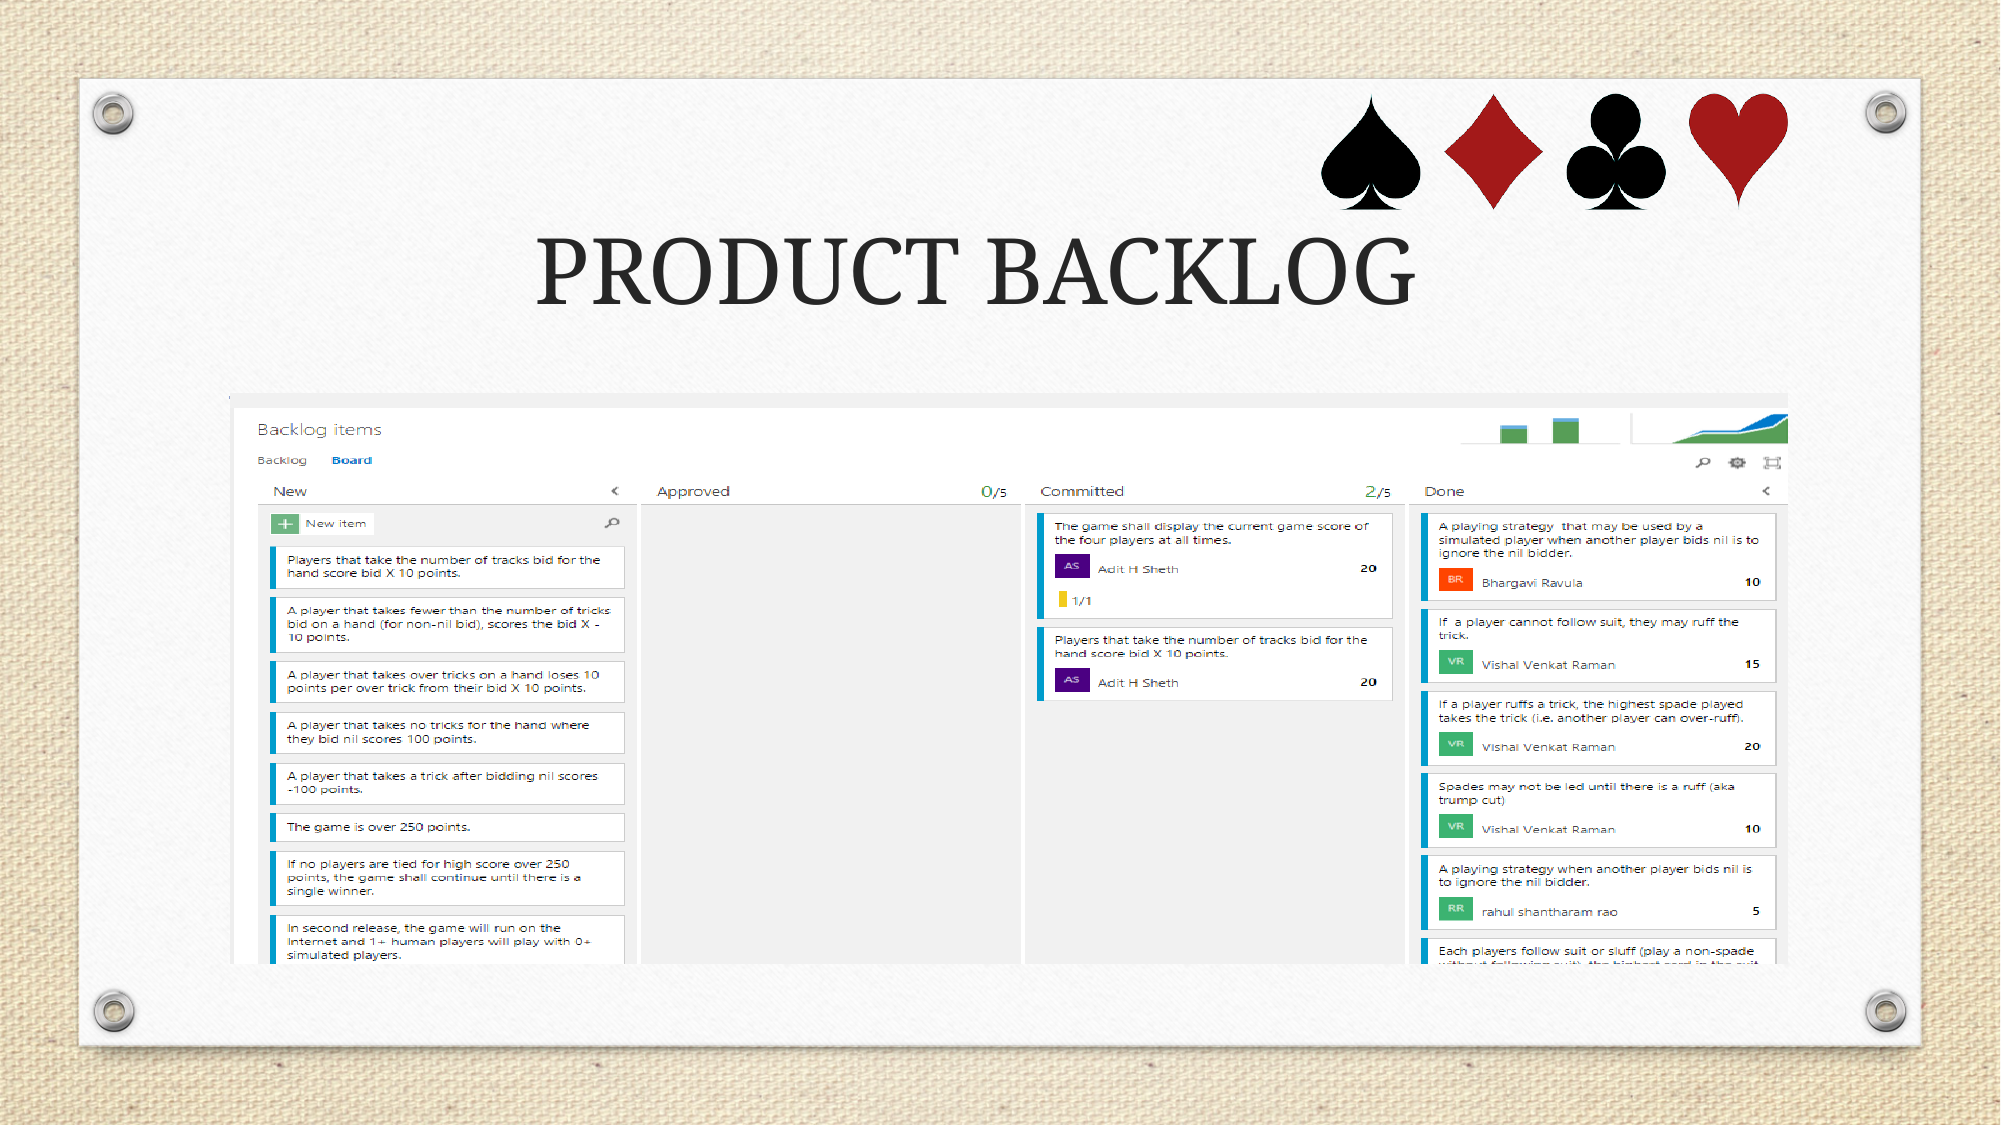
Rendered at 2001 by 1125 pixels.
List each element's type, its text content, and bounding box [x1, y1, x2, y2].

picture [0, 0, 2001, 1125]
title PRODUCT BACKLOG [212, 161, 1788, 375]
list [230, 393, 1788, 964]
